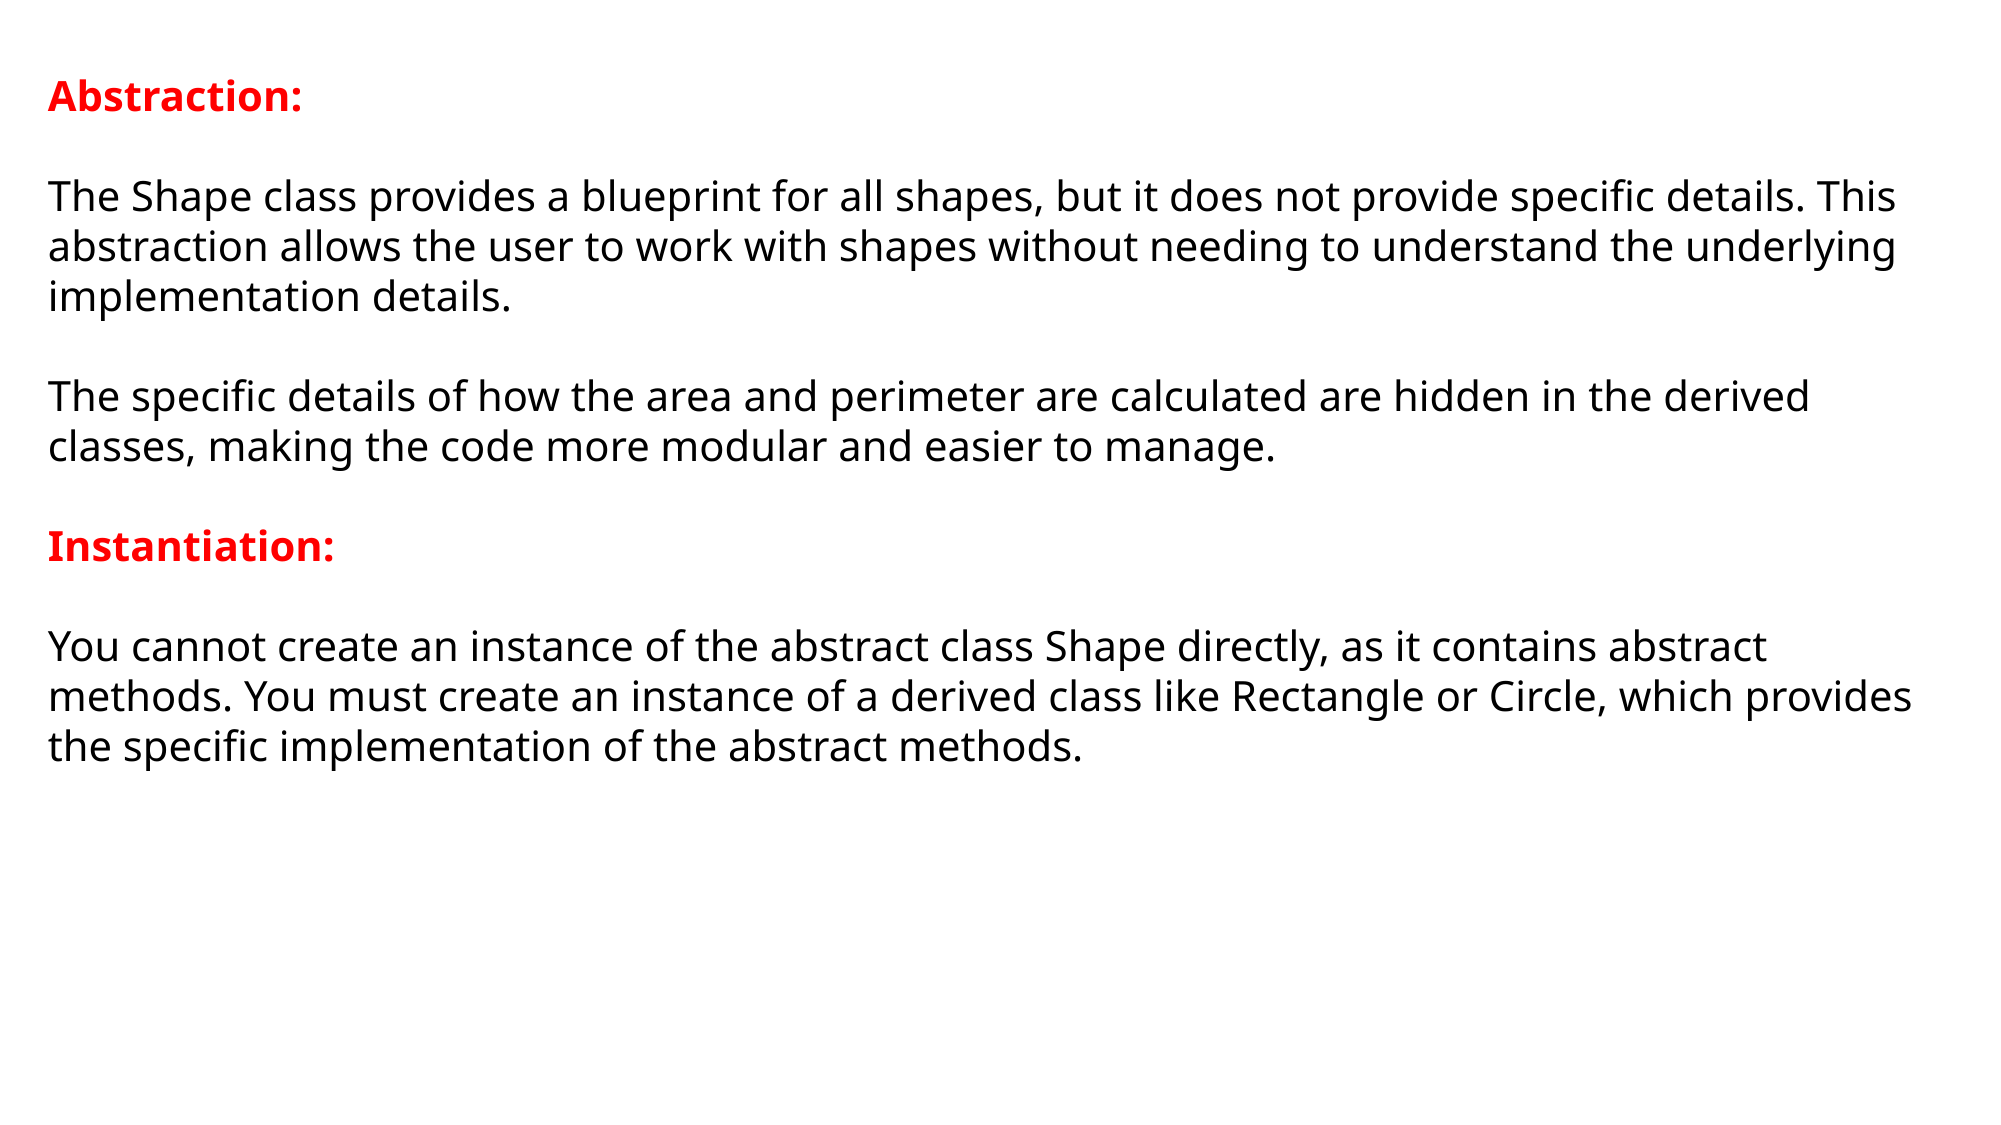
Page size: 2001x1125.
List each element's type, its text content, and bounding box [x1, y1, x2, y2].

text_box Abstraction: The Shape class provides a blueprint for all shapes, but it does not provide specific details. This abstraction allows the user to work with shapes without needing to understand the underlying implementation details. The specific details of how the area and perimeter are calculated are hidden in the derived classes, making the code more modular and easier to manage. Instantiation: You cannot create an instance of the abstract class Shape directly, as it contains abstract methods. You must create an instance of a derived class like Rectangle or Circle, which provides the specific implementation of the abstract methods. [33, 62, 1952, 778]
